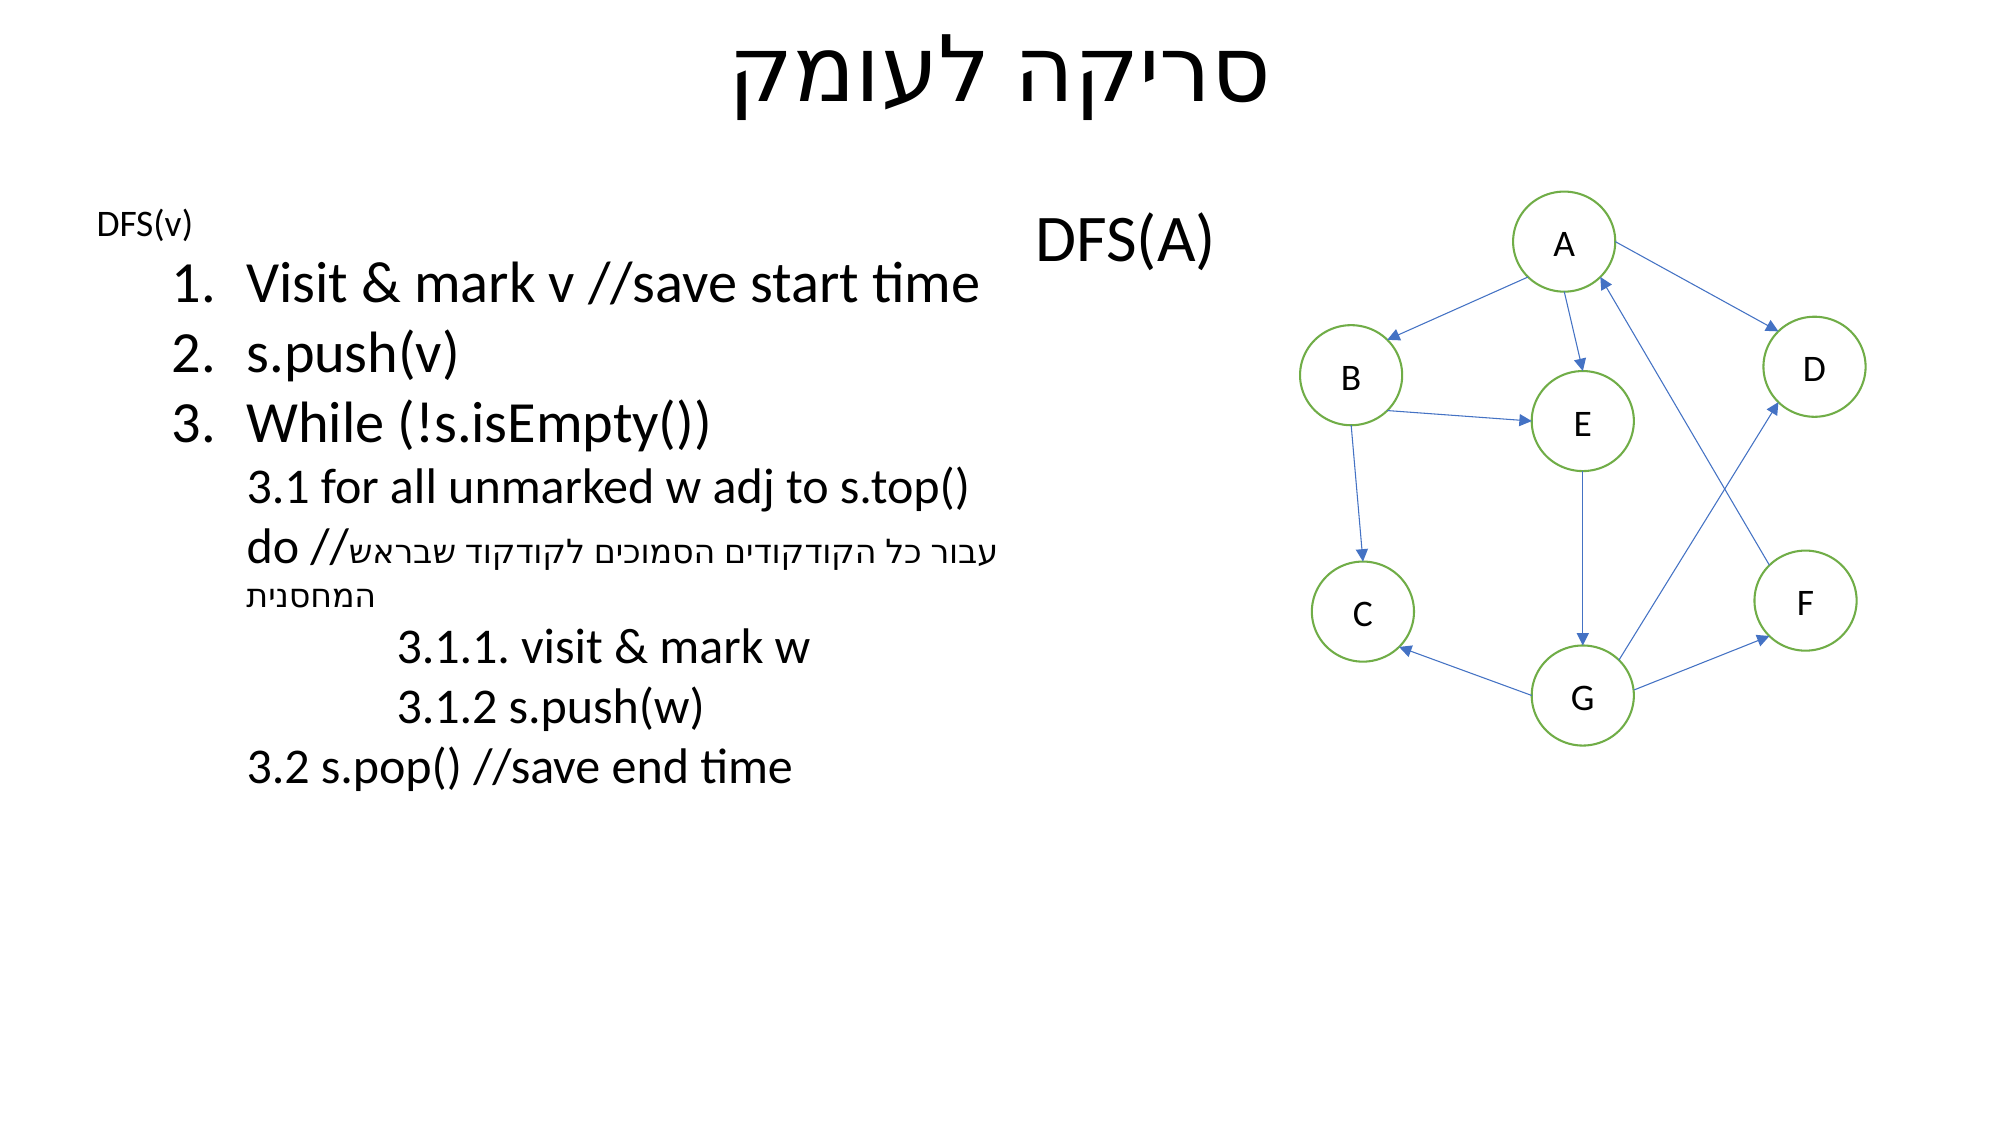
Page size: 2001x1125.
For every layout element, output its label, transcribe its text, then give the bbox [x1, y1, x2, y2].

text_box DFS(v) Visit & mark v //save start time s.push(v) While (!s.isEmpty()) 3.1 for all unmarked w adj to s.top() do //עבור כל הקודקודים הסמוכים לקודקוד שבראש המחסנית 3.1.1. visit & mark w 3.1.2 s.push(w) 3.2 s.pop() //save end time [81, 191, 1062, 802]
text_box DFS(A) [1020, 187, 1231, 283]
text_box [1300, 191, 1866, 746]
title סריקה לעומק [137, 0, 1863, 144]
